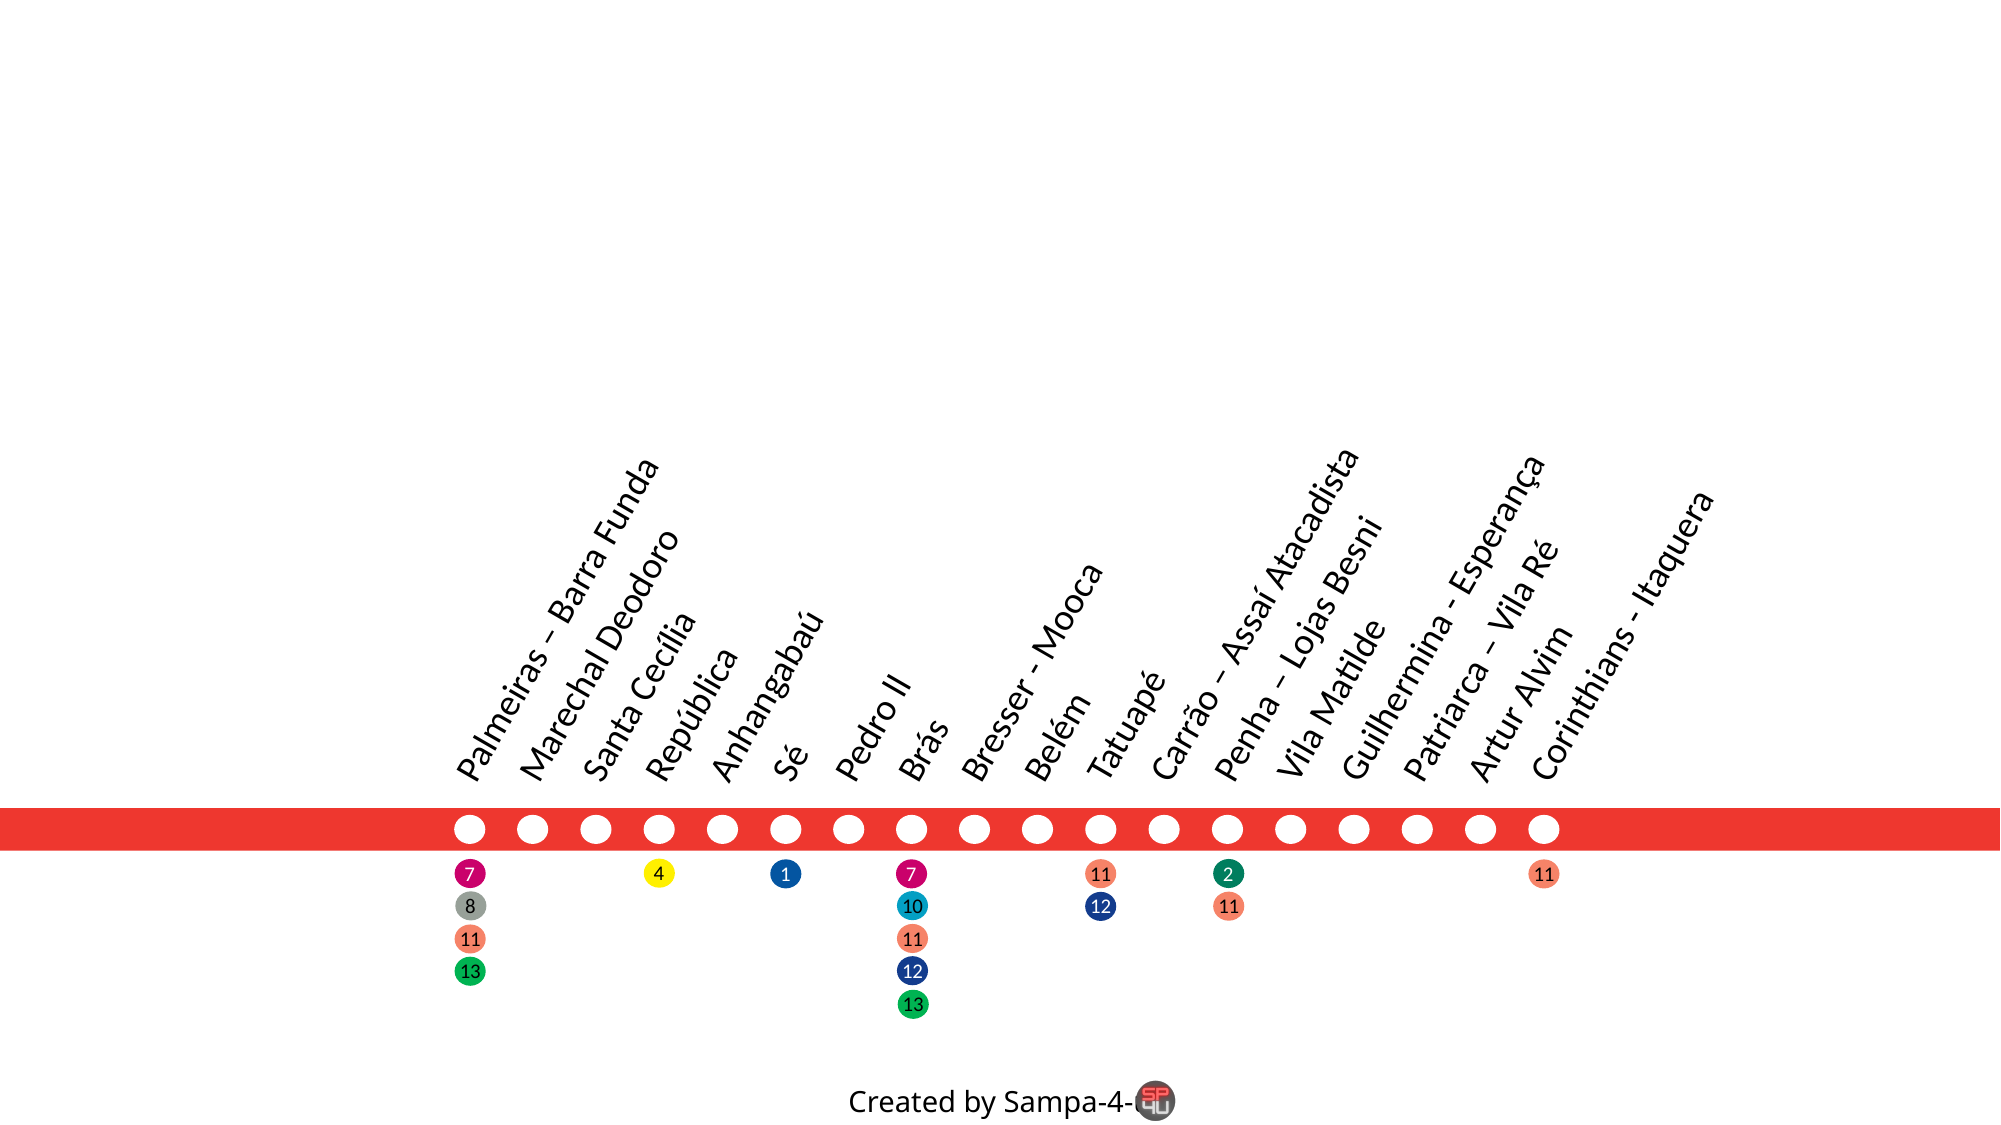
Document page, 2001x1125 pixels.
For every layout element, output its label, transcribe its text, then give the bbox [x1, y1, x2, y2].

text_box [1203, 885, 1268, 926]
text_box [1338, 280, 1508, 844]
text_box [895, 418, 958, 844]
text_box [887, 983, 952, 1024]
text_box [1203, 852, 1268, 885]
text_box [1528, 418, 1661, 844]
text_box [760, 853, 825, 894]
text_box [1275, 418, 1338, 844]
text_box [516, 418, 580, 844]
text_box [886, 853, 951, 894]
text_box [444, 959, 509, 991]
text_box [634, 852, 699, 893]
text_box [833, 418, 895, 844]
text_box [0, 807, 2000, 852]
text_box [580, 418, 643, 844]
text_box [887, 884, 952, 926]
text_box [958, 418, 1021, 844]
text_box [444, 918, 509, 959]
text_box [887, 926, 952, 959]
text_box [445, 885, 510, 926]
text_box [1021, 418, 1085, 844]
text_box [454, 418, 516, 844]
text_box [1464, 418, 1528, 844]
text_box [1075, 852, 1140, 894]
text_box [770, 418, 833, 844]
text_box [887, 959, 952, 983]
picture [1133, 1078, 1179, 1124]
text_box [706, 418, 770, 844]
text_box Created by Sampa-4-u [0, 1076, 2000, 1125]
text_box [1085, 418, 1148, 844]
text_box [1401, 418, 1464, 844]
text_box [1075, 894, 1140, 927]
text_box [1518, 853, 1583, 894]
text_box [444, 852, 509, 894]
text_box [1211, 418, 1275, 844]
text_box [643, 418, 706, 844]
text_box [1148, 292, 1315, 844]
